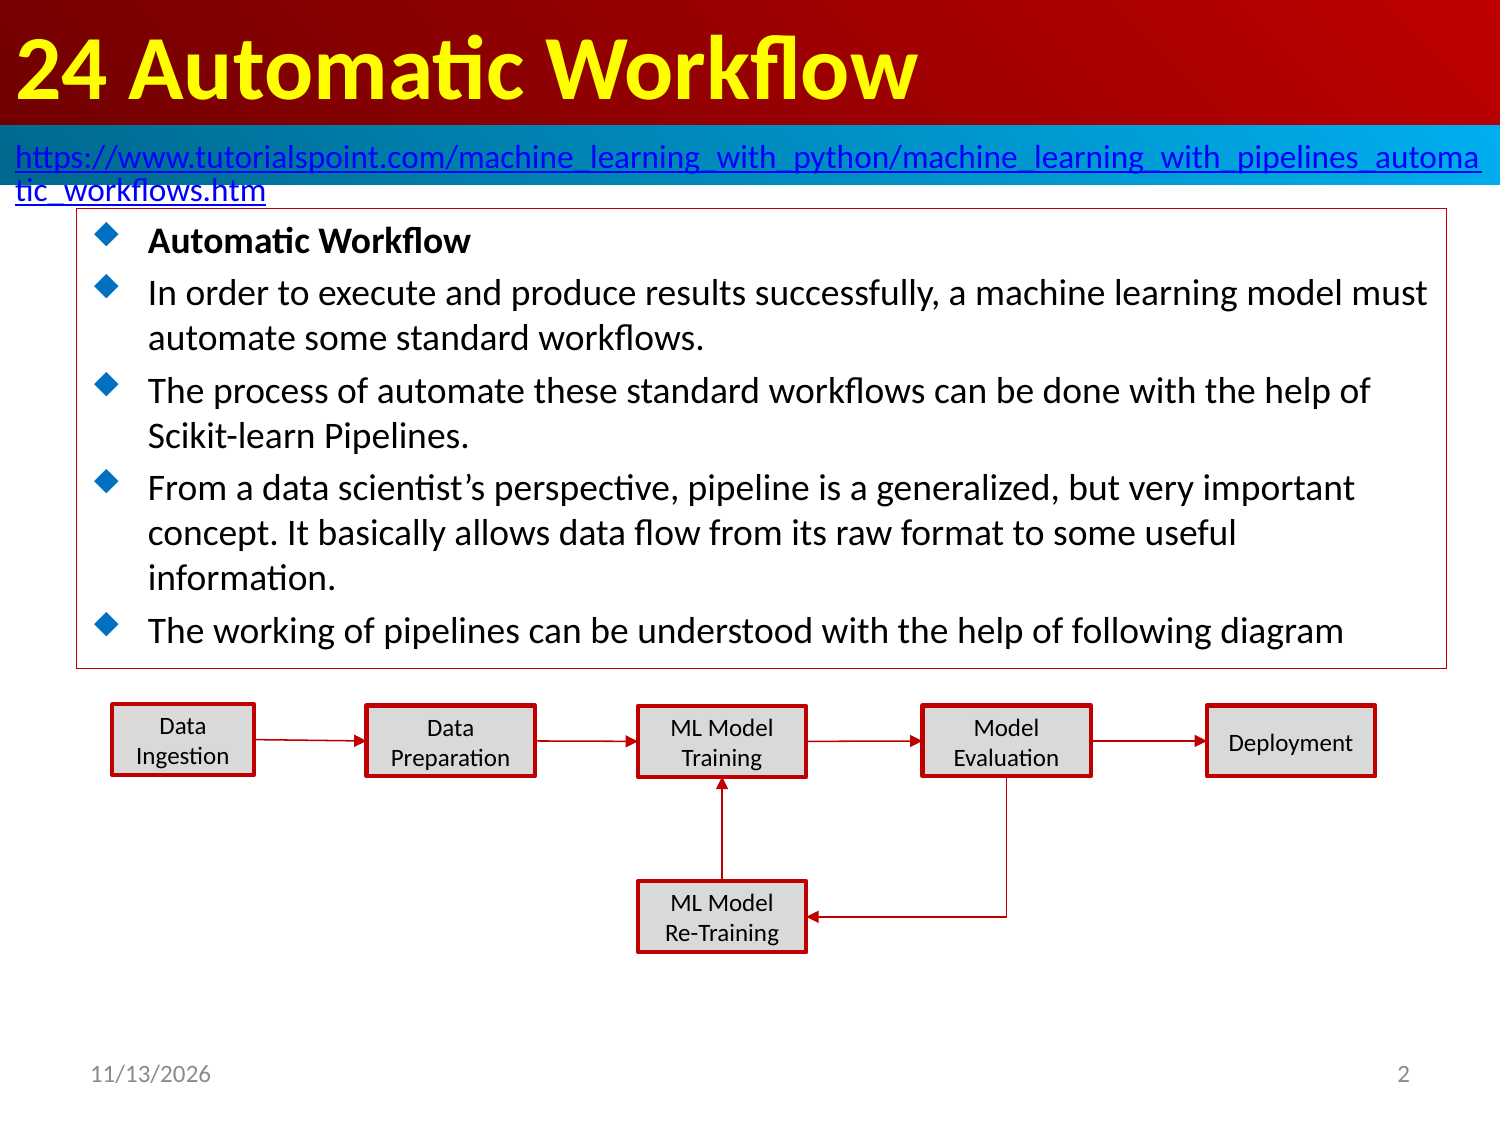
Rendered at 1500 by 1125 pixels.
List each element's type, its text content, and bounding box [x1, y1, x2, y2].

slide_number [75, 1042, 425, 1103]
text_box Data Preparation [364, 703, 537, 778]
title 24 Automatic Workflow [0, 0, 1500, 125]
subtitle Automatic Workflow In order to execute and produce results successfully, a machine learning model must automate some standard workflows. The process of automate these standard workflows can be done with the help of Scikit-learn Pipelines. From a data scientist’s perspective, pipeline is a generalized, but very important concept. It basically allows data flow from its raw format to some useful information. The working of pipelines can be understood with the help of following diagram [76, 208, 1447, 669]
text_box Model Evaluation [920, 703, 1093, 778]
text_box Deployment [1205, 703, 1377, 778]
text_box Data Ingestion [110, 702, 256, 777]
text_box ML Model Re-Training [636, 879, 808, 954]
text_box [836, 746, 977, 947]
text_box ML Model Training [636, 704, 808, 779]
text_box https://www.tutorialspoint.com/machine_learning_with_python/machine_learning_with_pipelines_automatic_workflows.htm [0, 125, 1500, 185]
slide_number 2 [1074, 1042, 1425, 1103]
